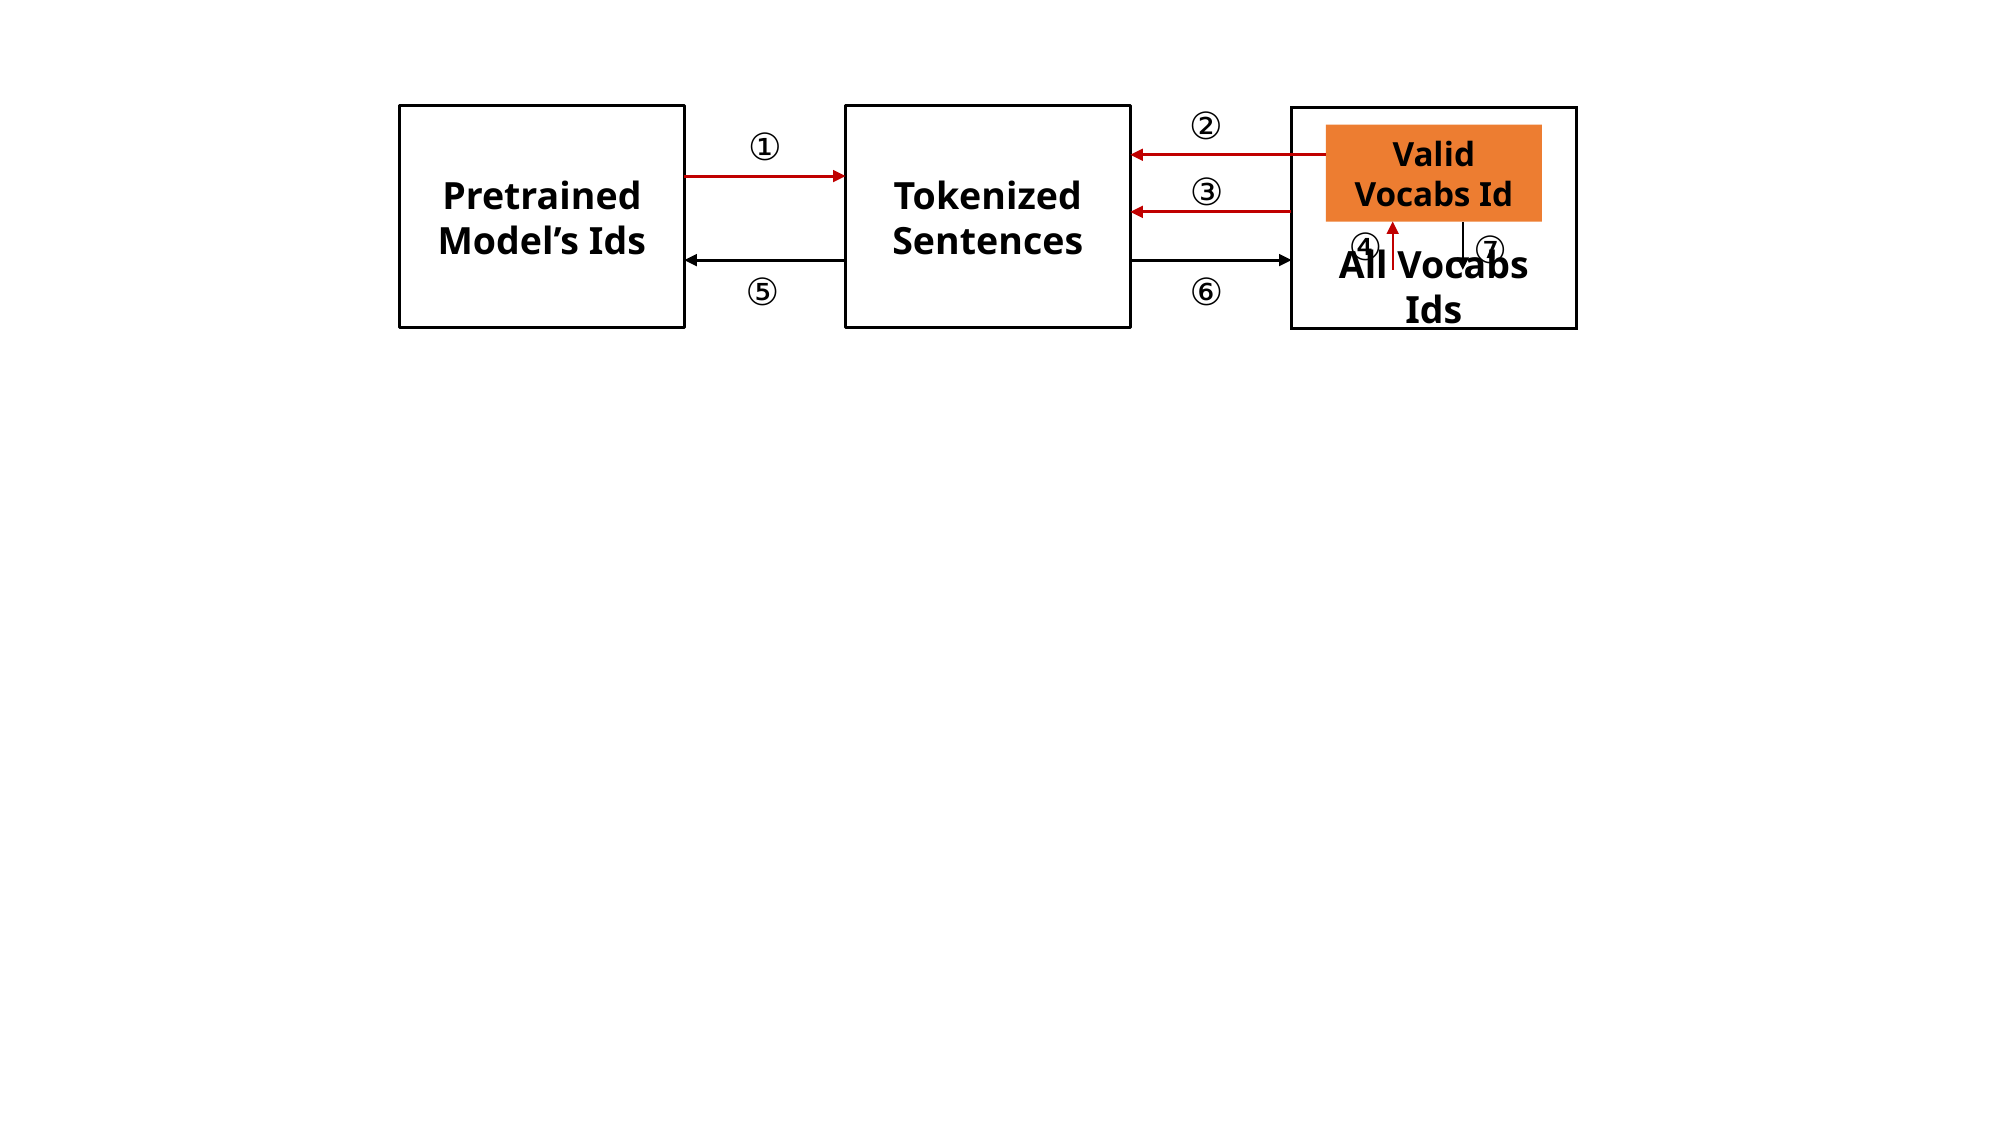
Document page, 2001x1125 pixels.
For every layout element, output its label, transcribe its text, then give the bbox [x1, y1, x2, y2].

text_box Pretrained Model’s Ids [399, 105, 685, 328]
text_box Tokenized Sentences [845, 105, 1131, 328]
text_box ③ [1175, 212, 1239, 221]
text_box ② [1174, 94, 1238, 154]
text_box All Vocabs Ids [1290, 106, 1577, 330]
text_box ⑤ [730, 261, 794, 320]
text_box Valid Vocabs Id [1325, 124, 1543, 223]
text_box ⑥ [1174, 261, 1238, 320]
text_box ① [733, 115, 797, 176]
text_box ③ [1175, 160, 1239, 211]
